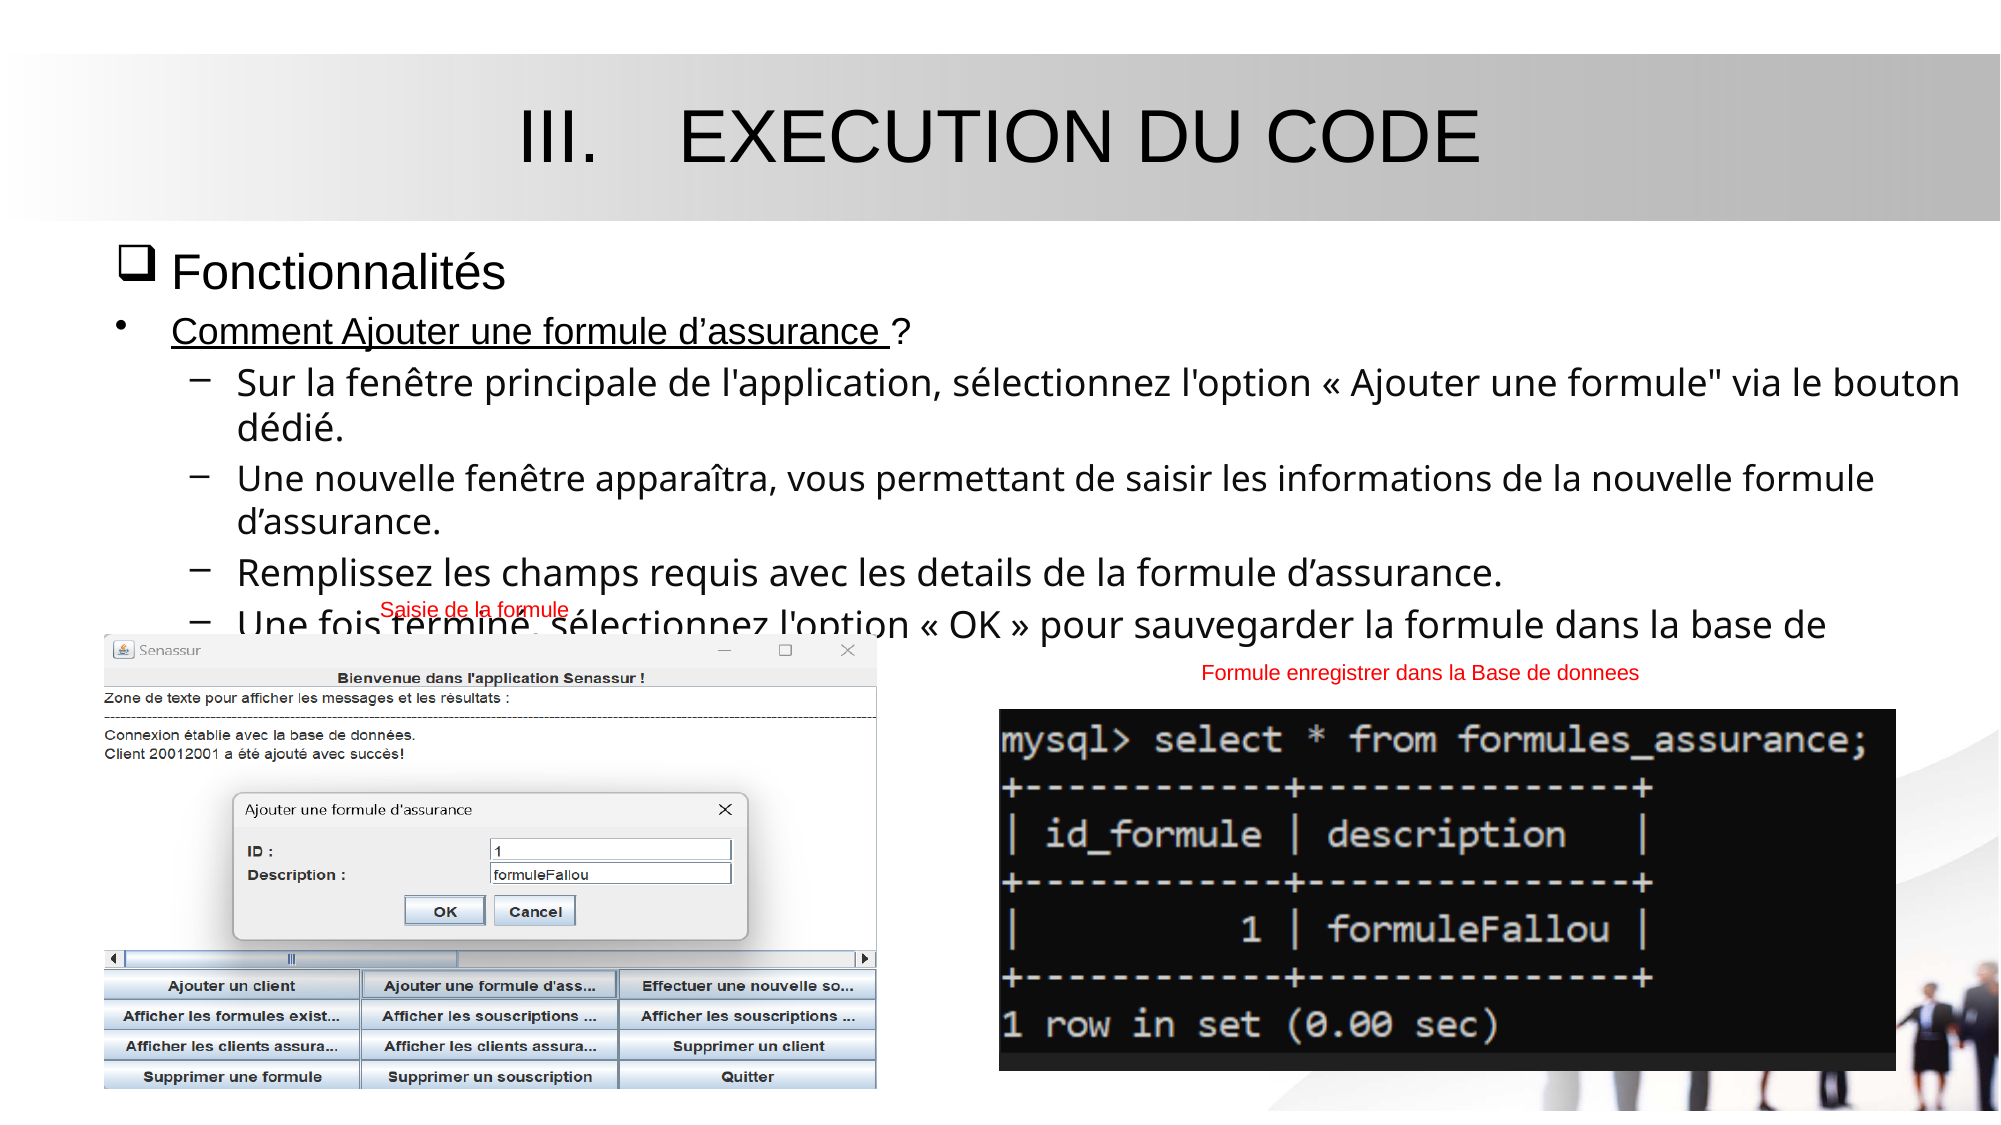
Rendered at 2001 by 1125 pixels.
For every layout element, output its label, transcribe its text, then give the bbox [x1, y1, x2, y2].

picture [104, 634, 877, 1089]
text_box Formule enregistrer dans la Base de donnees [1166, 651, 1676, 692]
picture [1268, 728, 1999, 1111]
text_box Saisie de la formule [262, 588, 687, 629]
list Fonctionnalités Comment Ajouter une formule d’assurance ? Sur la fenêtre principale de l'application, sélectionnez l'option « Ajouter une formule" via le bouton dédié. Une nouvelle fenêtre apparaîtra, vous permettant de saisir les informations de la nouvelle formule d’assurance. Remplissez les champs requis avec les details de la formule d’assurance. Une fois terminé, sélectionnez l'option « OK » pour sauvegarder la formule dans la base de données. [99, 231, 1990, 1086]
picture [999, 709, 1896, 1071]
title EXECUTION DU CODE [99, 38, 1901, 227]
